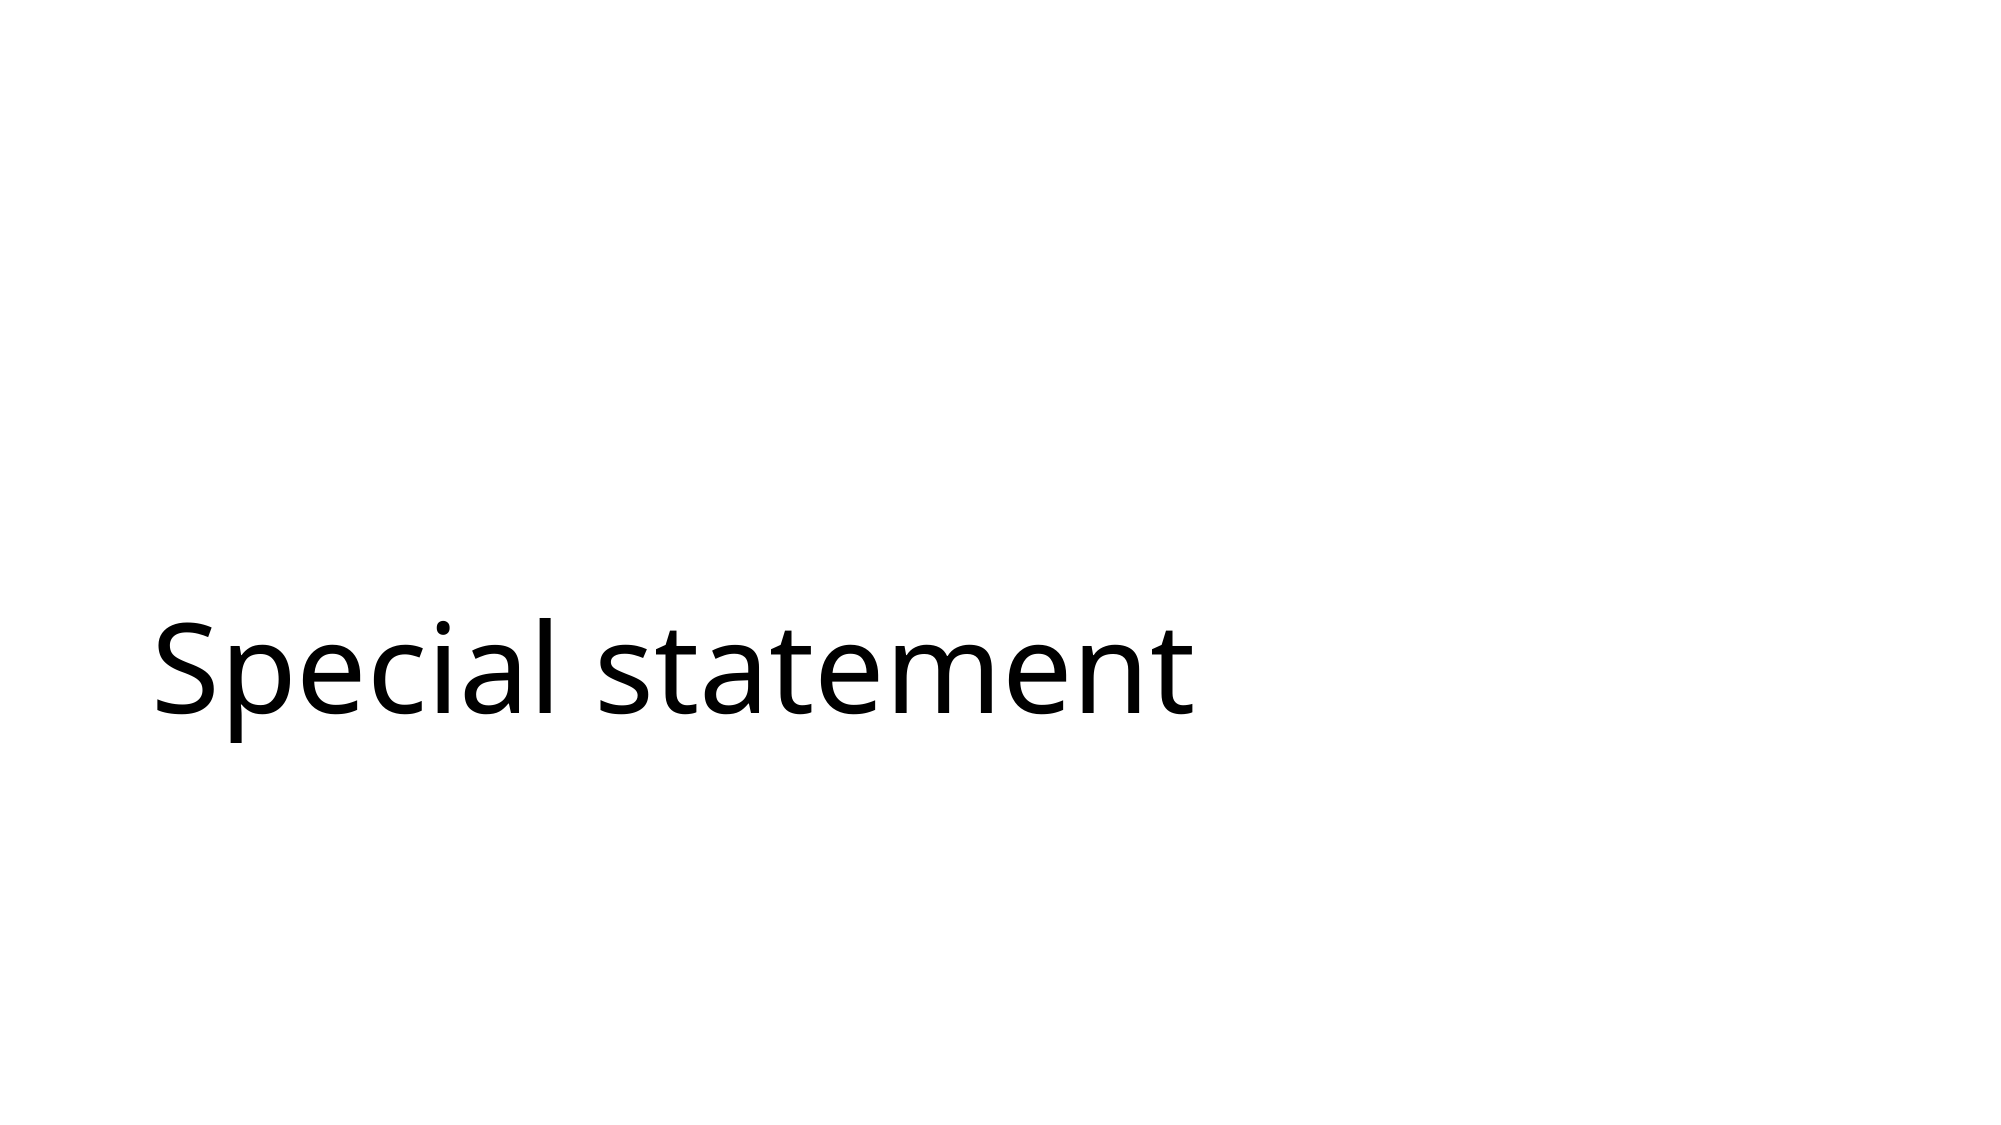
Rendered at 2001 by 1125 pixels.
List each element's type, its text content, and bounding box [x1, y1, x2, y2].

title Special statement [136, 280, 1862, 749]
